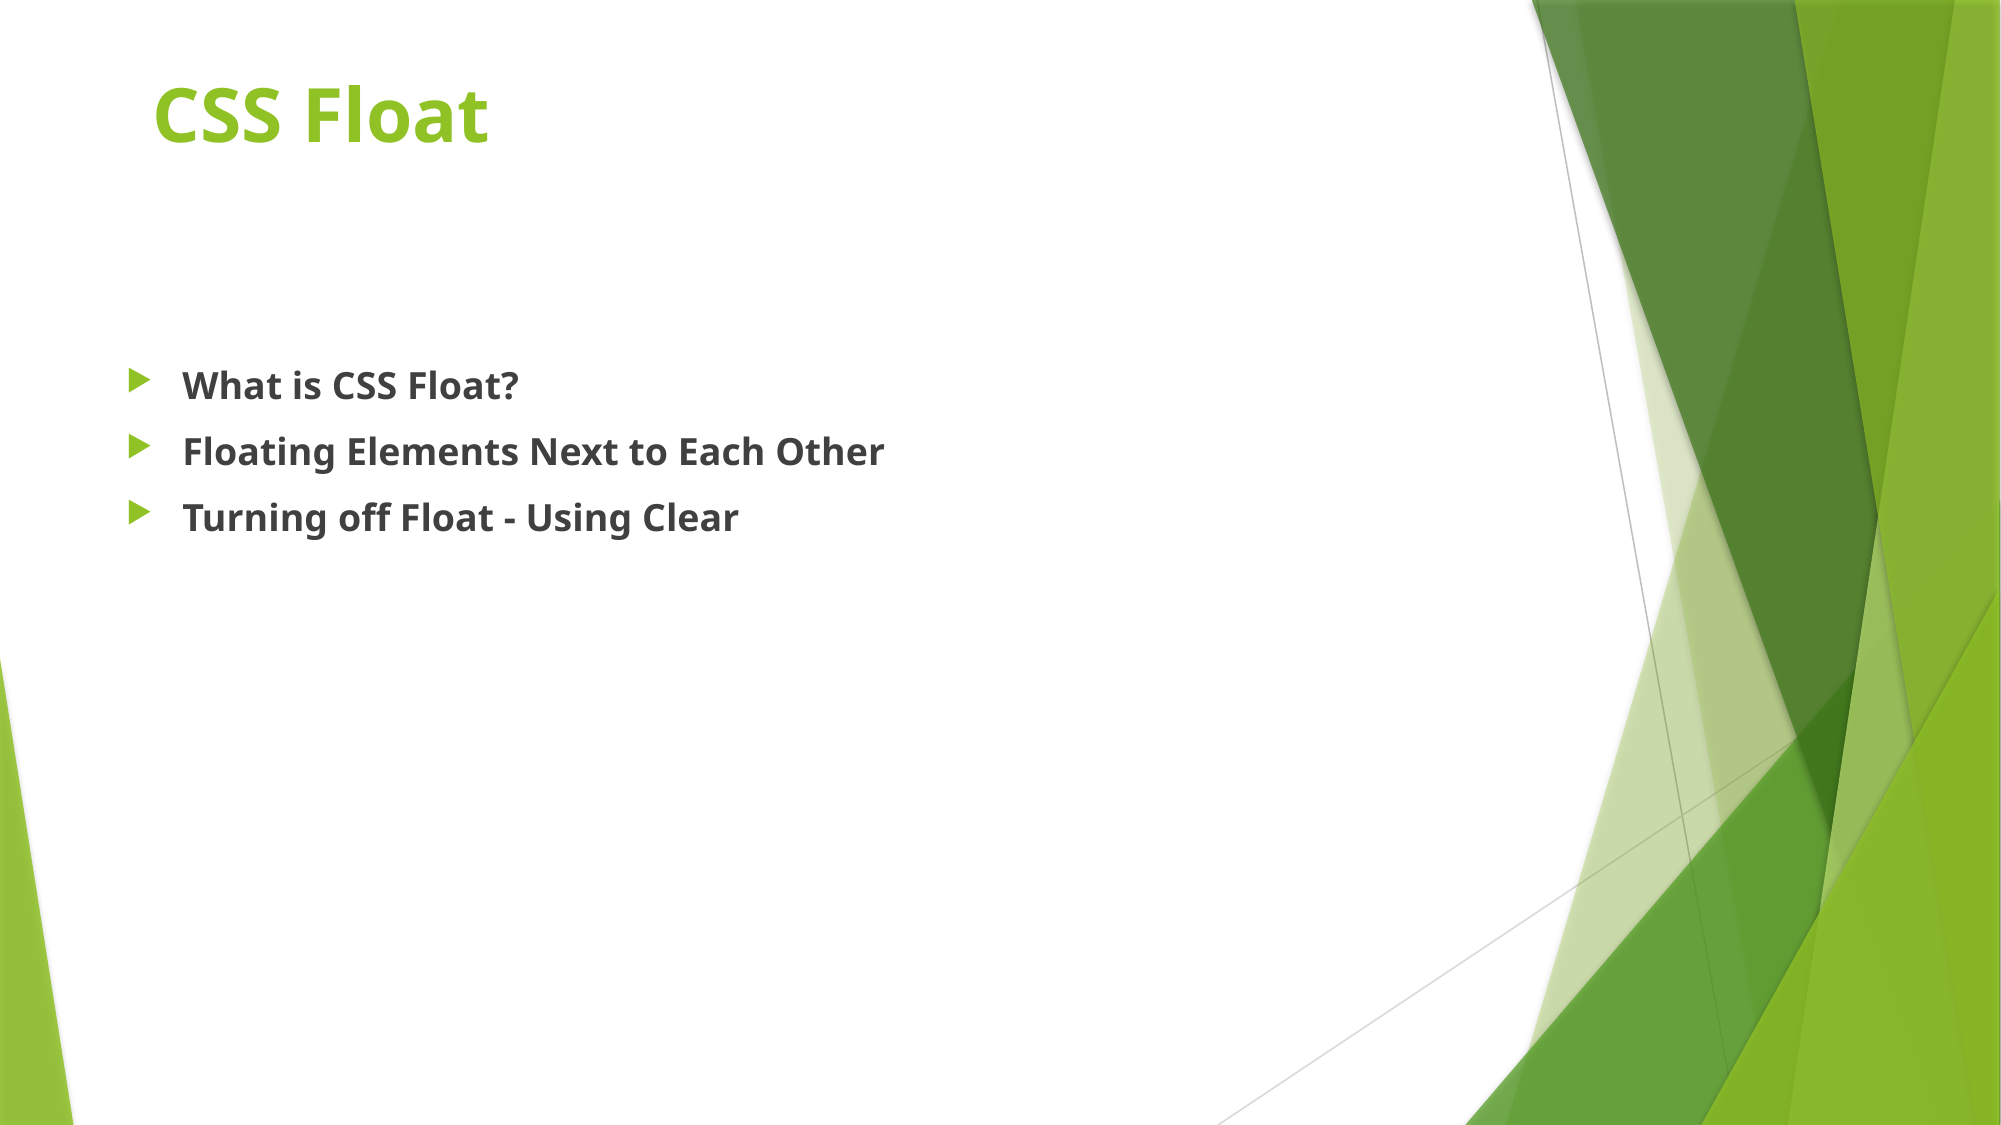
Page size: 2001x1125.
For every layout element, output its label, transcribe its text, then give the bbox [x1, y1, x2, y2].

list What is CSS Float? Floating Elements Next to Each Other Turning off Float - Using Clear [111, 354, 1522, 992]
title CSS Float [137, 59, 1863, 190]
